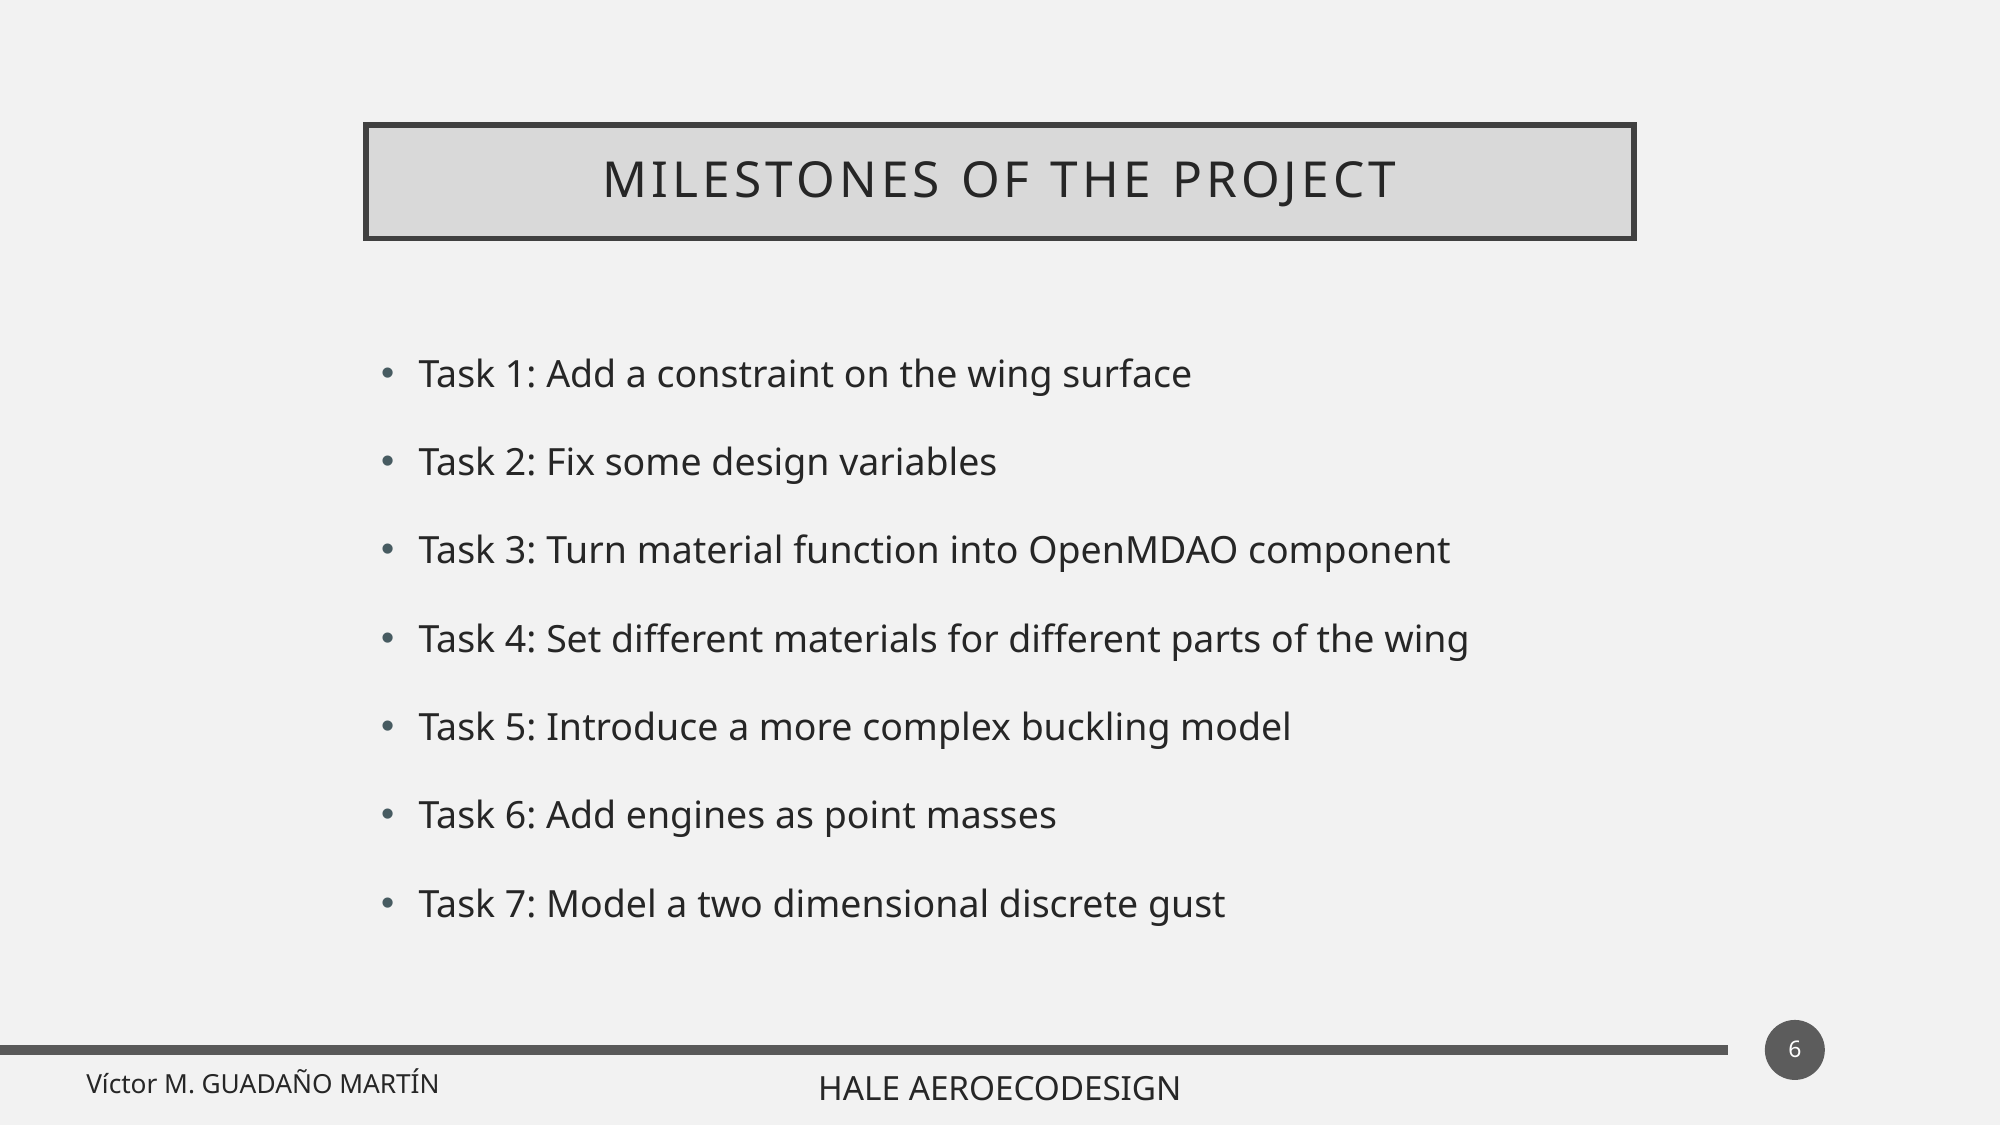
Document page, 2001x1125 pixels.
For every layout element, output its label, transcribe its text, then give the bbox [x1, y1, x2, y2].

title MILESTONES OF THE PROJECT [363, 122, 1637, 241]
text_box Víctor M. GUADAÑO MARTÍN [71, 1059, 549, 1125]
text_box HALE AEROECODESIGN [761, 1059, 1239, 1125]
slide_number 6 [1764, 1019, 1825, 1080]
text_box Task 1: Add a constraint on the wing surface Task 2: Fix some design variables Task 3: Turn material function into OpenMDAO component Task 4: Set different materials for different parts of the wing Task 5: Introduce a more complex buckling model Task 6: Add engines as point masses Task 7: Model a two dimensional discrete gust [366, 319, 1634, 985]
